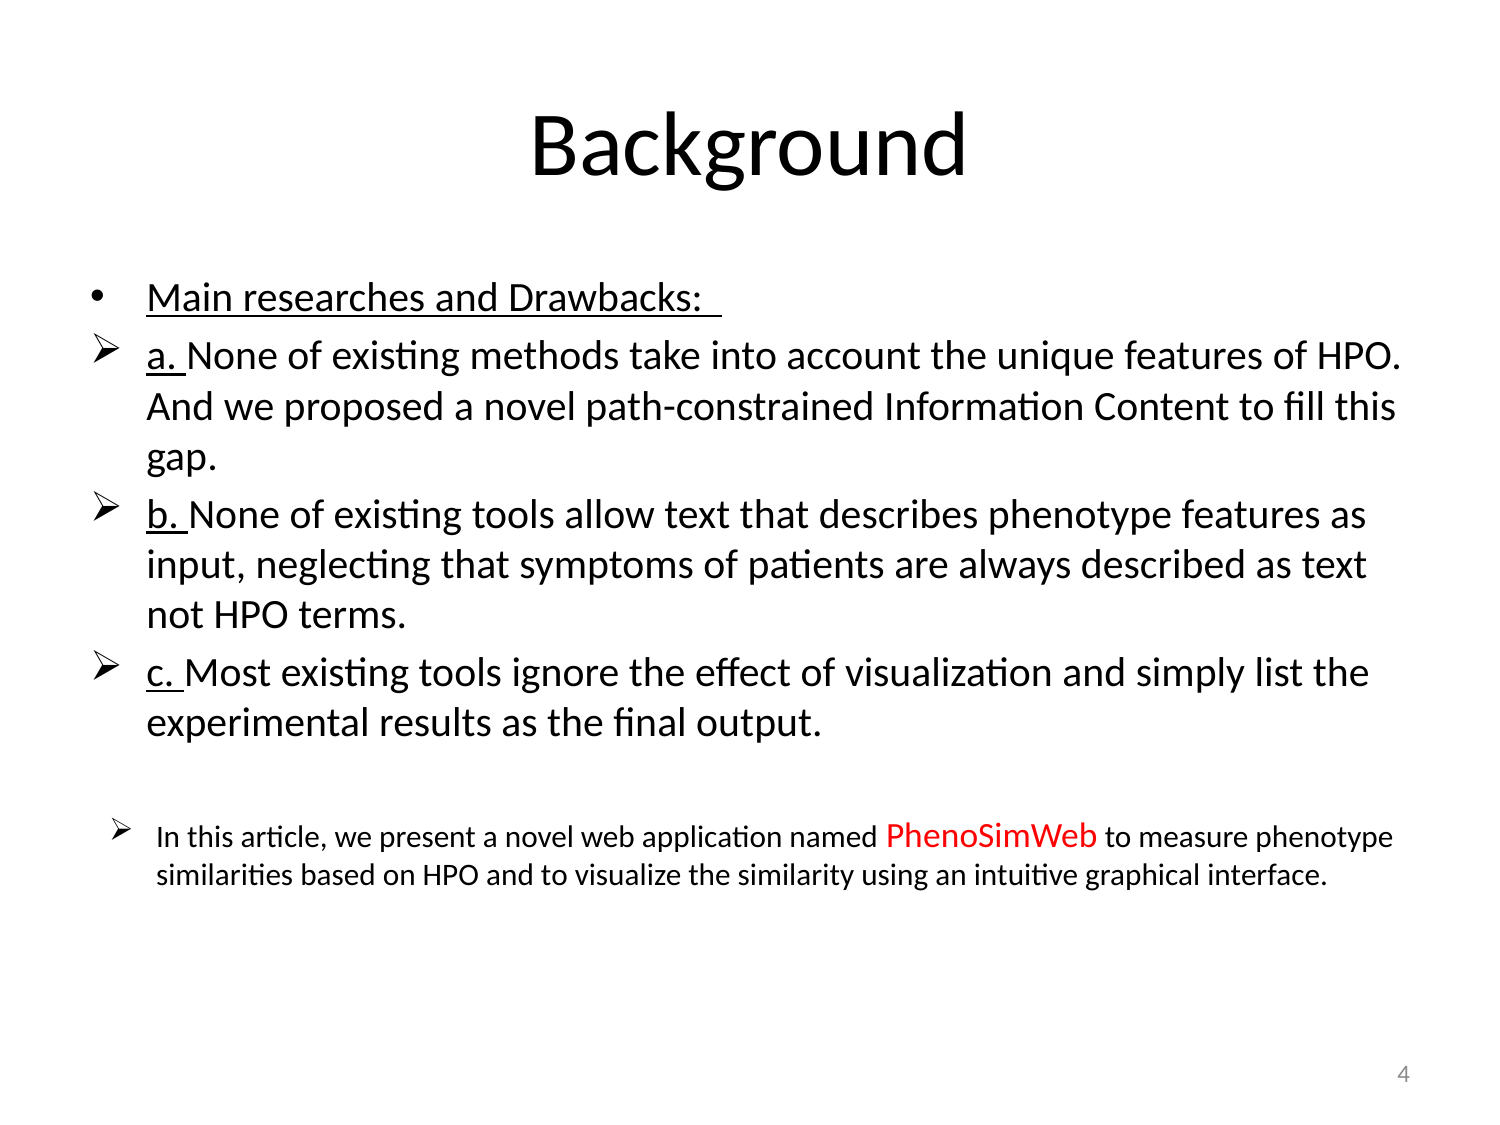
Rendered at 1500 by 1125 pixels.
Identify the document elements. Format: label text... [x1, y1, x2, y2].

list Main researches and Drawbacks: a. None of existing methods take into account the unique features of HPO. And we proposed a novel path-constrained Information Content to fill this gap. b. None of existing tools allow text that describes phenotype features as input, neglecting that symptoms of patients are always described as text not HPO terms. c. Most existing tools ignore the effect of visualization and simply list the experimental results as the final output. [75, 262, 1425, 799]
title Background [75, 45, 1425, 233]
slide_number 4 [1074, 1042, 1425, 1103]
text_box In this article, we present a novel web application named PhenoSimWeb to measure phenotype similarities based on HPO and to visualize the similarity using an intuitive graphical interface. [94, 804, 1411, 900]
